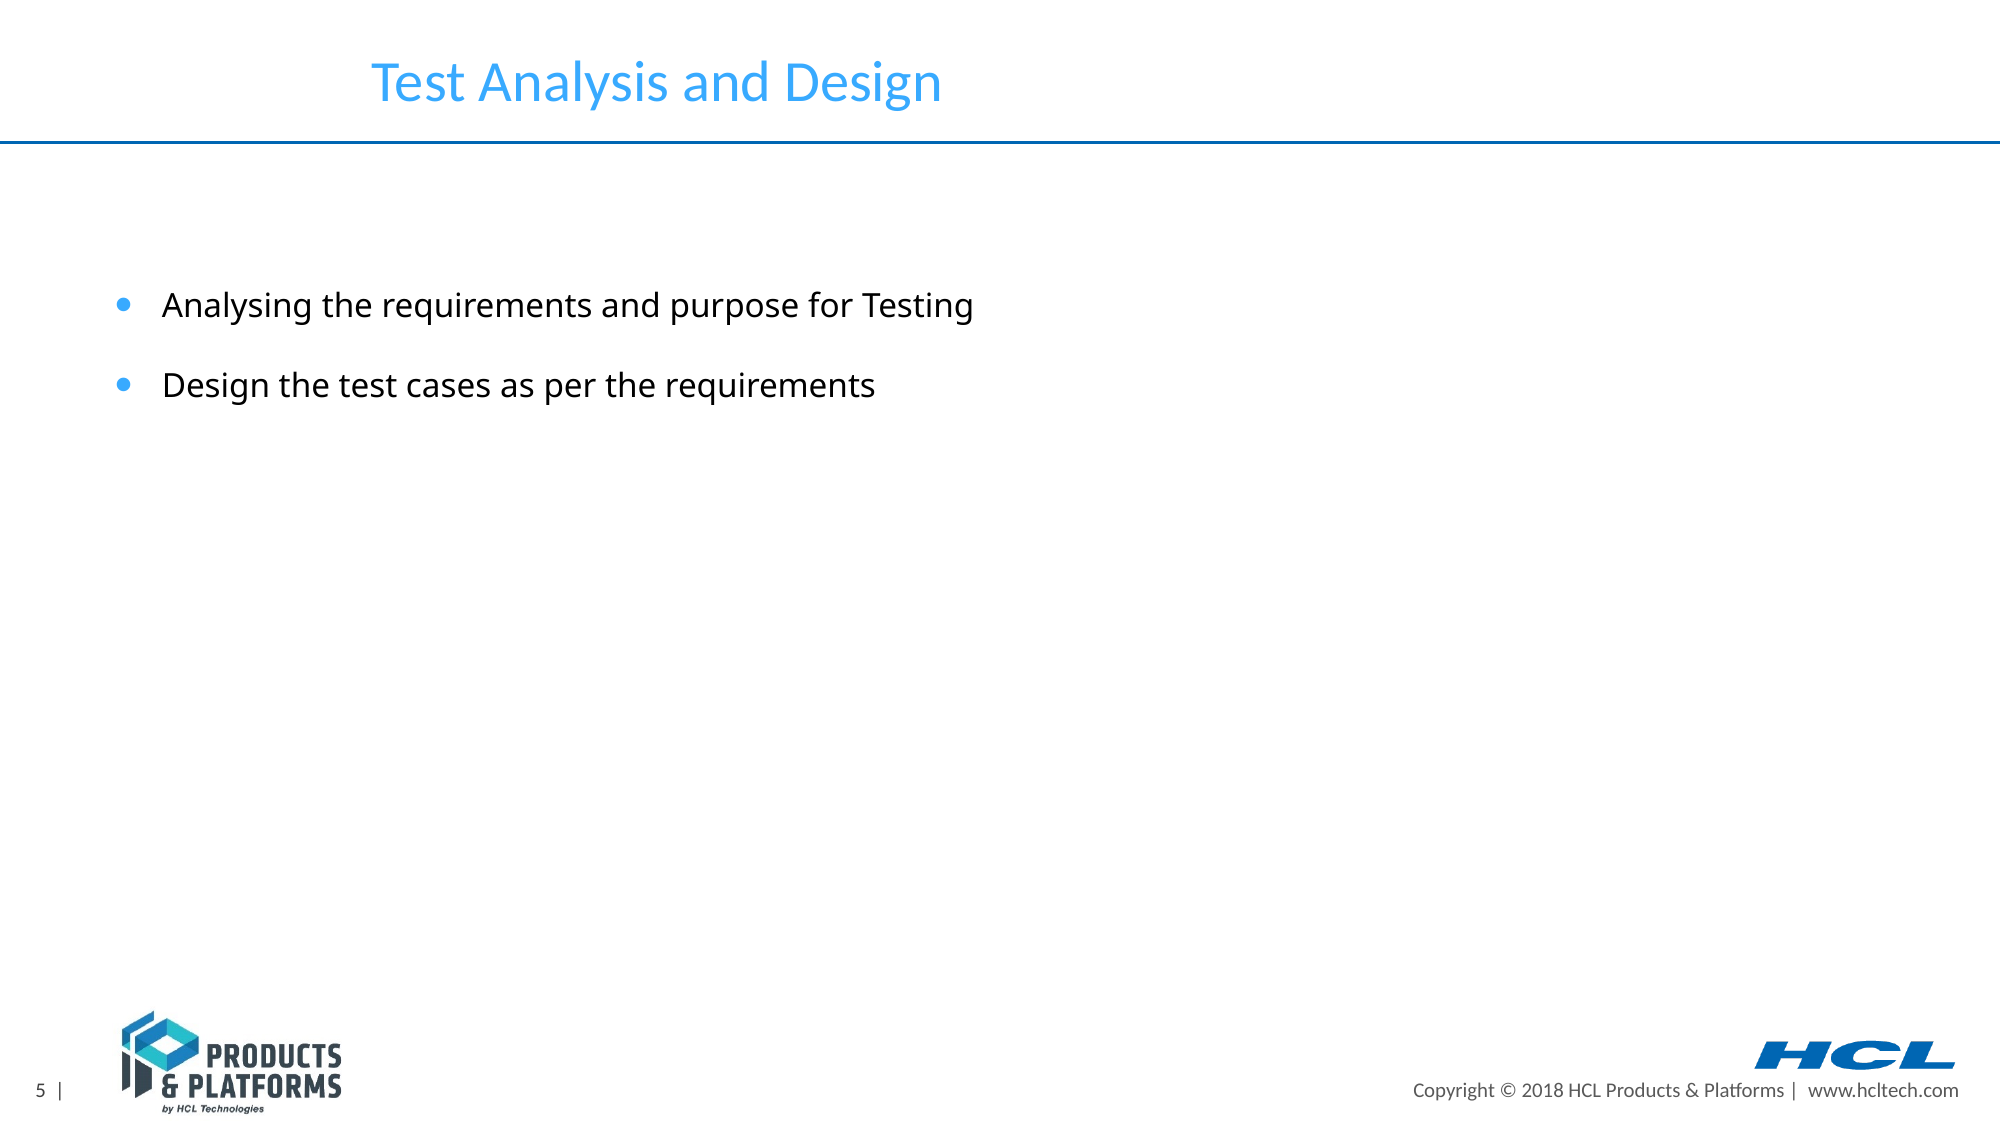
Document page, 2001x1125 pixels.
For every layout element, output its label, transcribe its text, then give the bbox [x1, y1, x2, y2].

text_box Analysing the requirements and purpose for Testing Design the test cases as per the requirements [100, 237, 1725, 851]
picture [110, 1006, 353, 1121]
text_box [136, 182, 1815, 961]
picture [1745, 1031, 1967, 1082]
list Test Analysis and Design [26, 35, 1236, 125]
